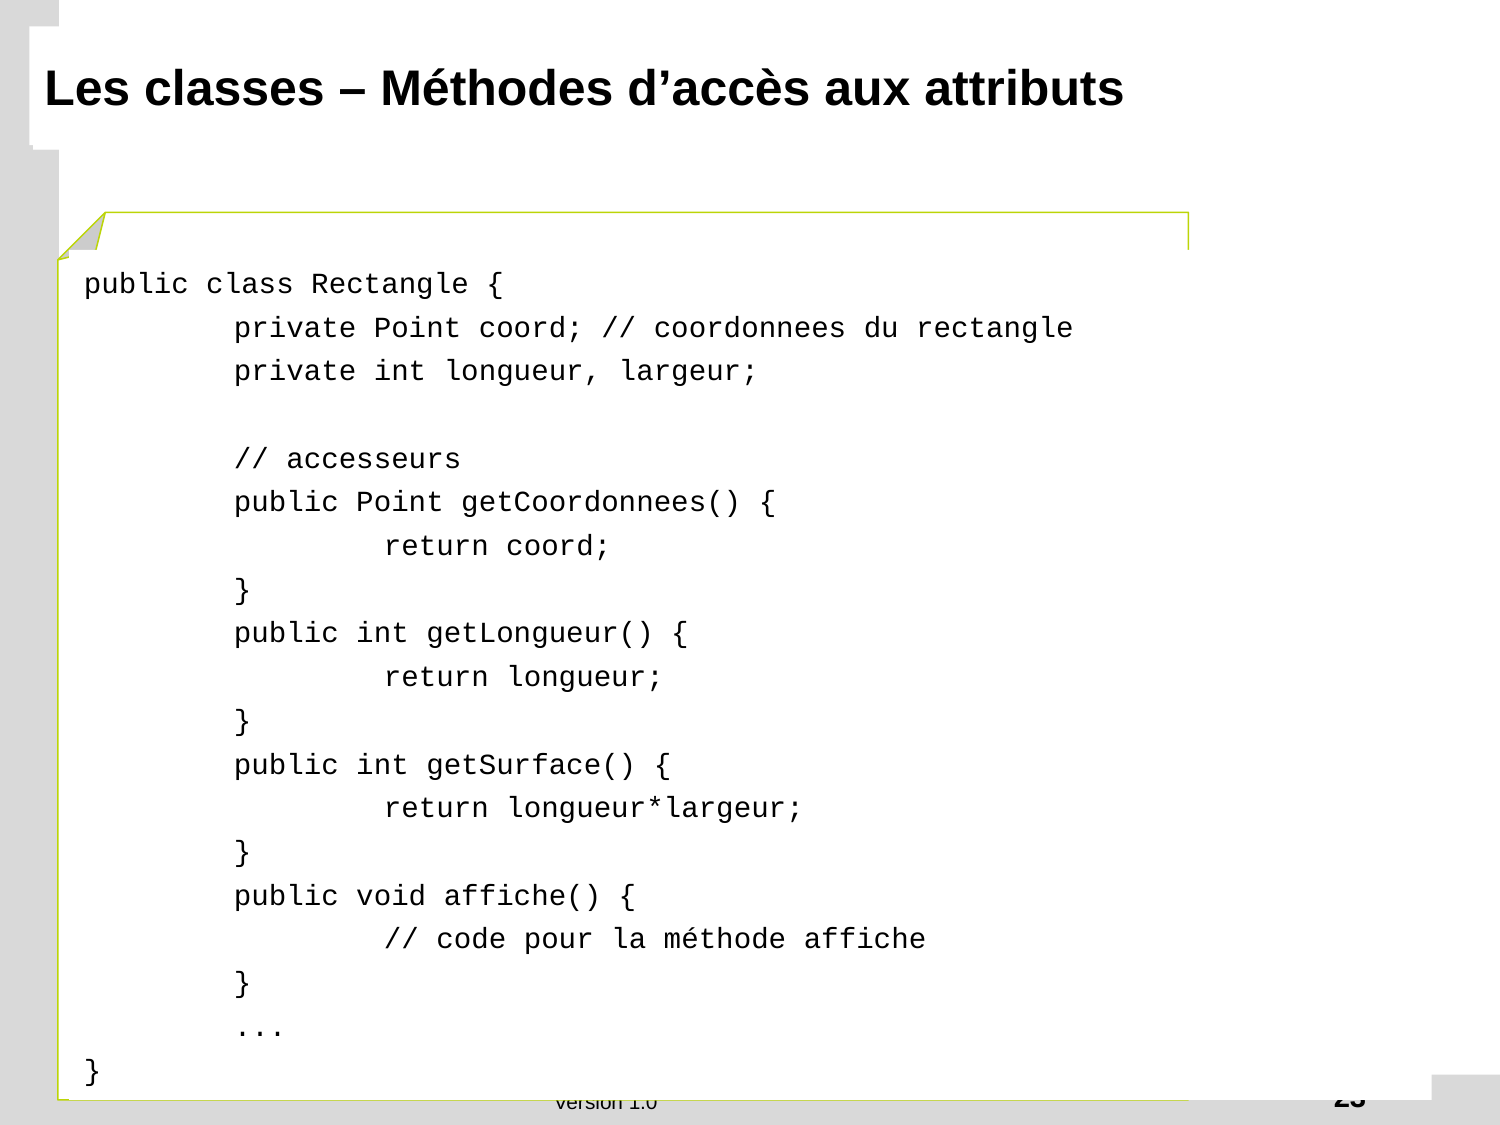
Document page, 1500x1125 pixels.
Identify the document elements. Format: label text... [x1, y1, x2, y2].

text_box [57, 212, 1189, 1100]
title Les classes – Méthodes d’accès aux attributs [29, 26, 1308, 146]
text_box public class Rectangle { private Point coord; // coordonnees du rectangle private int longueur, largeur; // accesseurs public Point getCoordonnees() { return coord; } public int getLongueur() { return longueur; } public int getSurface() { return longueur*largeur; } public void affiche() { // code pour la méthode affiche } ... } [69, 249, 1432, 1100]
